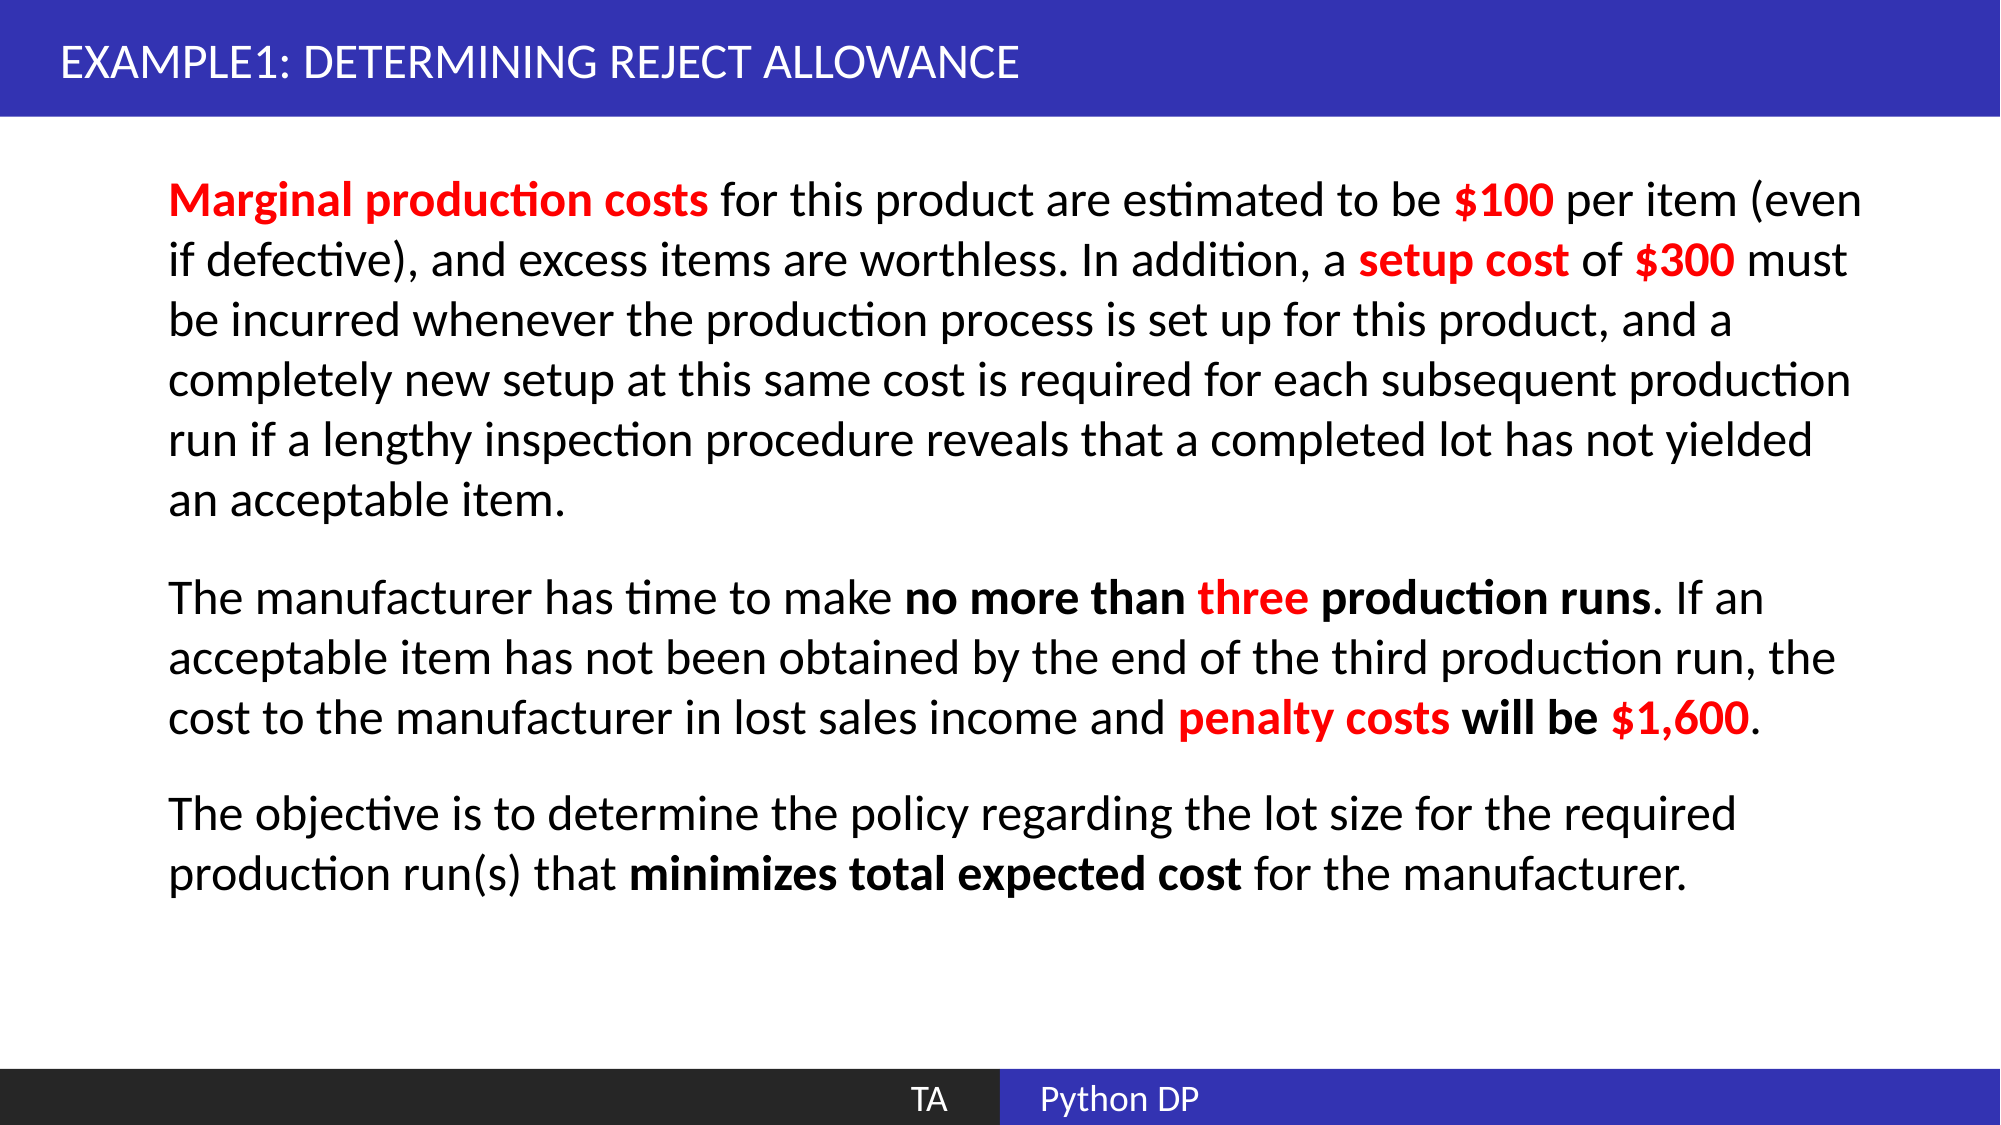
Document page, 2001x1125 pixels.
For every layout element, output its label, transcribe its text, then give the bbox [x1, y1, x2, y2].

text_box TA [0, 1068, 999, 1125]
text_box The manufacturer has time to make no more than three production runs. If an acceptable item has not been obtained by the end of the third production run, the cost to the manufacturer in lost sales income and penalty costs will be $1,600. [153, 556, 1889, 752]
text_box Marginal production costs for this product are estimated to be $100 per item (even if defective), and excess items are worthless. In addition, a setup cost of $300 must be incurred whenever the production process is set up for this product, and a completely new setup at this same cost is required for each subsequent production run if a lengthy inspection procedure reveals that a completed lot has not yielded an acceptable item. [153, 159, 1889, 535]
text_box The objective is to determine the policy regarding the lot size for the required production run(s) that minimizes total expected cost for the manufacturer. [153, 772, 1889, 908]
text_box Python DP [999, 1068, 2000, 1125]
text_box EXAMPLE1: DETERMINING REJECT ALLOWANCE [0, 0, 2000, 118]
